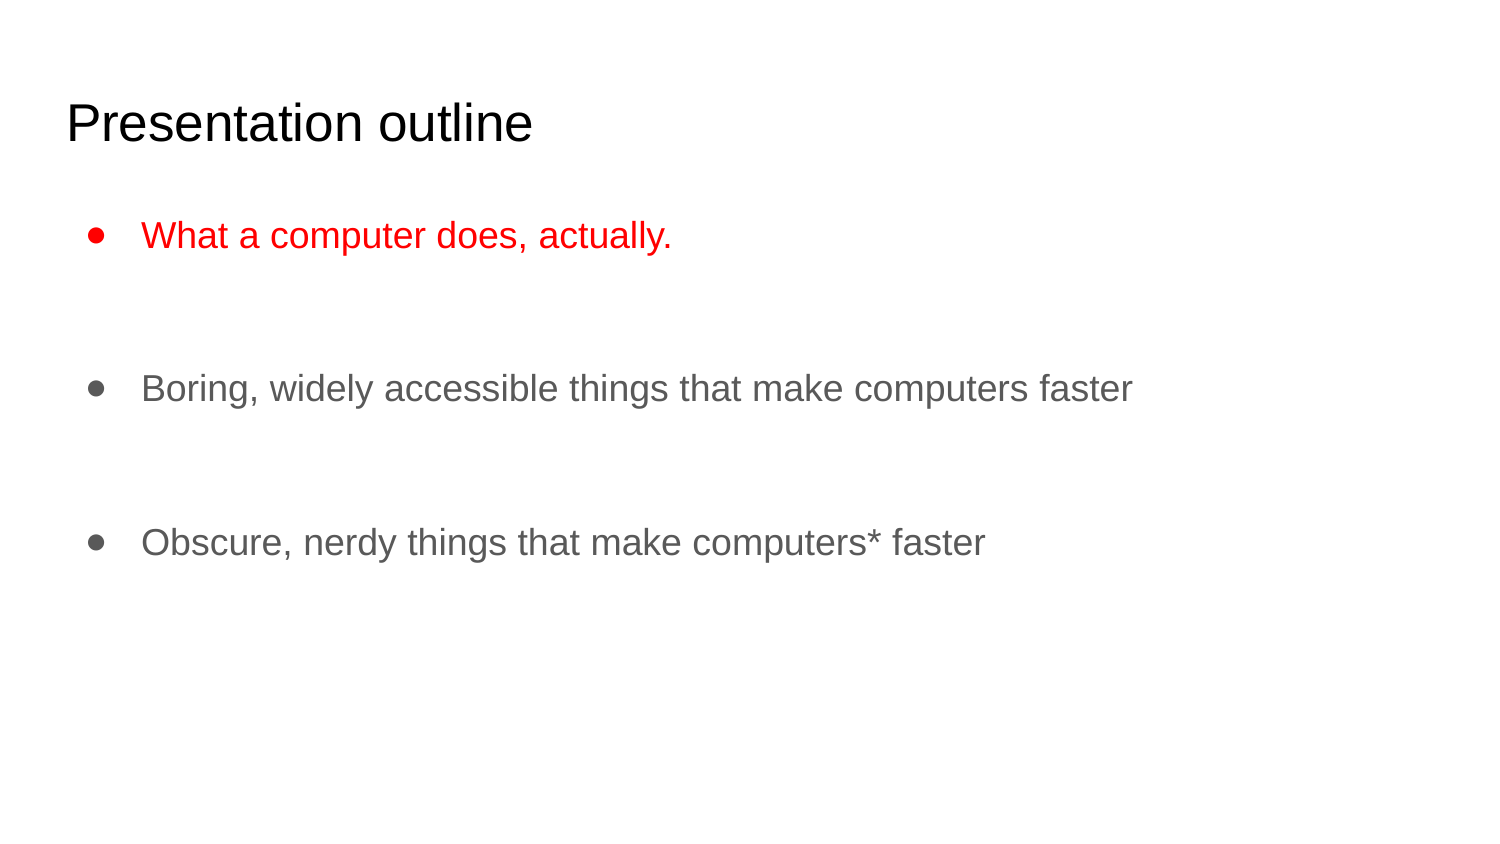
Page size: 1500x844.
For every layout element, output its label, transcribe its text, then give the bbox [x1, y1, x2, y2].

list What a computer does, actually. Boring, widely accessible things that make computers faster Obscure, nerdy things that make computers* faster [51, 189, 1449, 750]
title Presentation outline [51, 72, 1449, 167]
